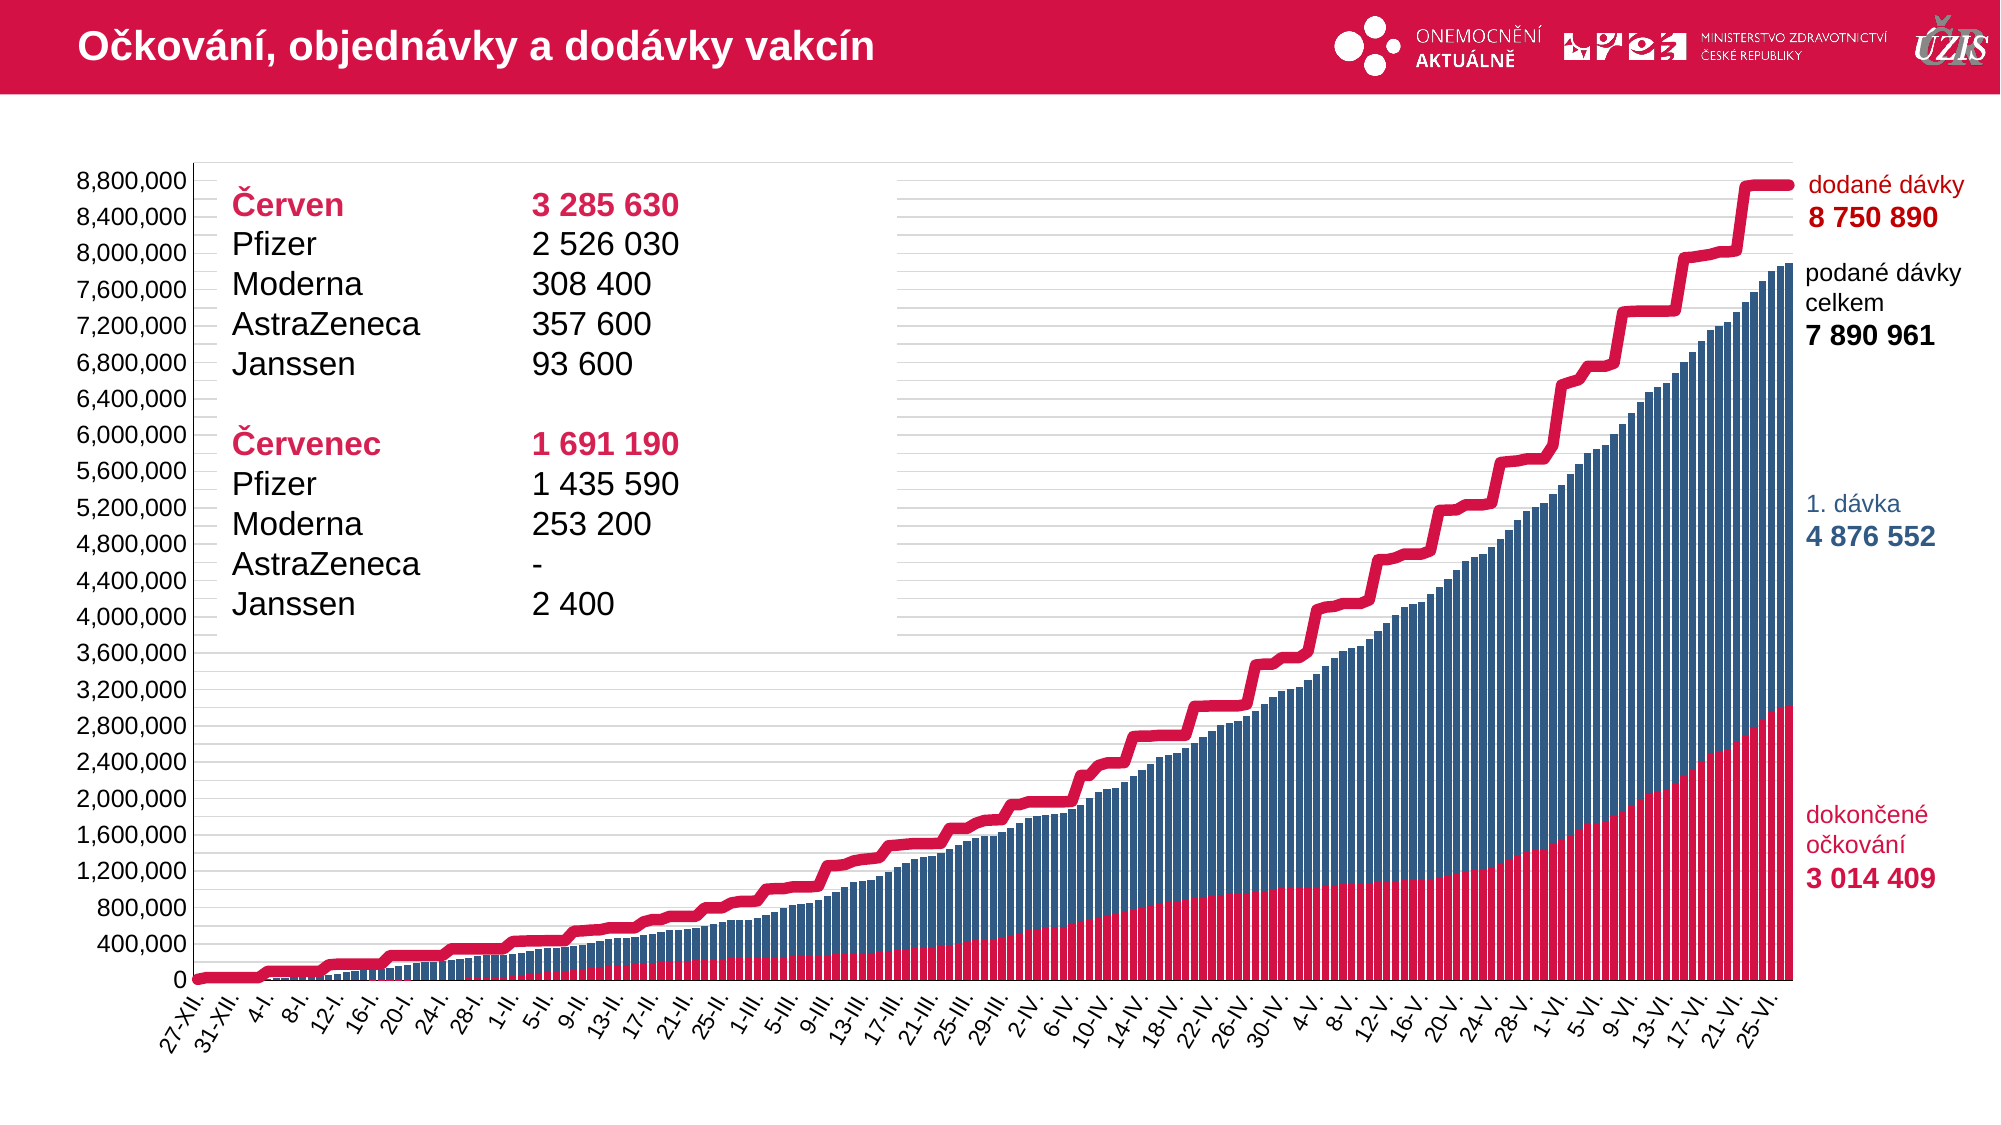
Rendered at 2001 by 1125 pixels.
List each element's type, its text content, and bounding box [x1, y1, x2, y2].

picture [1563, 31, 1888, 60]
title Očkování, objednávky a dodávky vakcín [62, 0, 948, 95]
text_box podané dávky celkem 7 890 961 [1873, 248, 1993, 359]
picture [1334, 16, 1542, 76]
text_box 1. dávka 4 876 552 [1873, 480, 1952, 560]
text_box dodané dávky 8 750 890 [1873, 160, 1996, 238]
chart [21, 142, 1873, 1101]
text_box dokončené očkování 3 014 409 [1873, 791, 1952, 902]
picture [1915, 15, 1989, 66]
